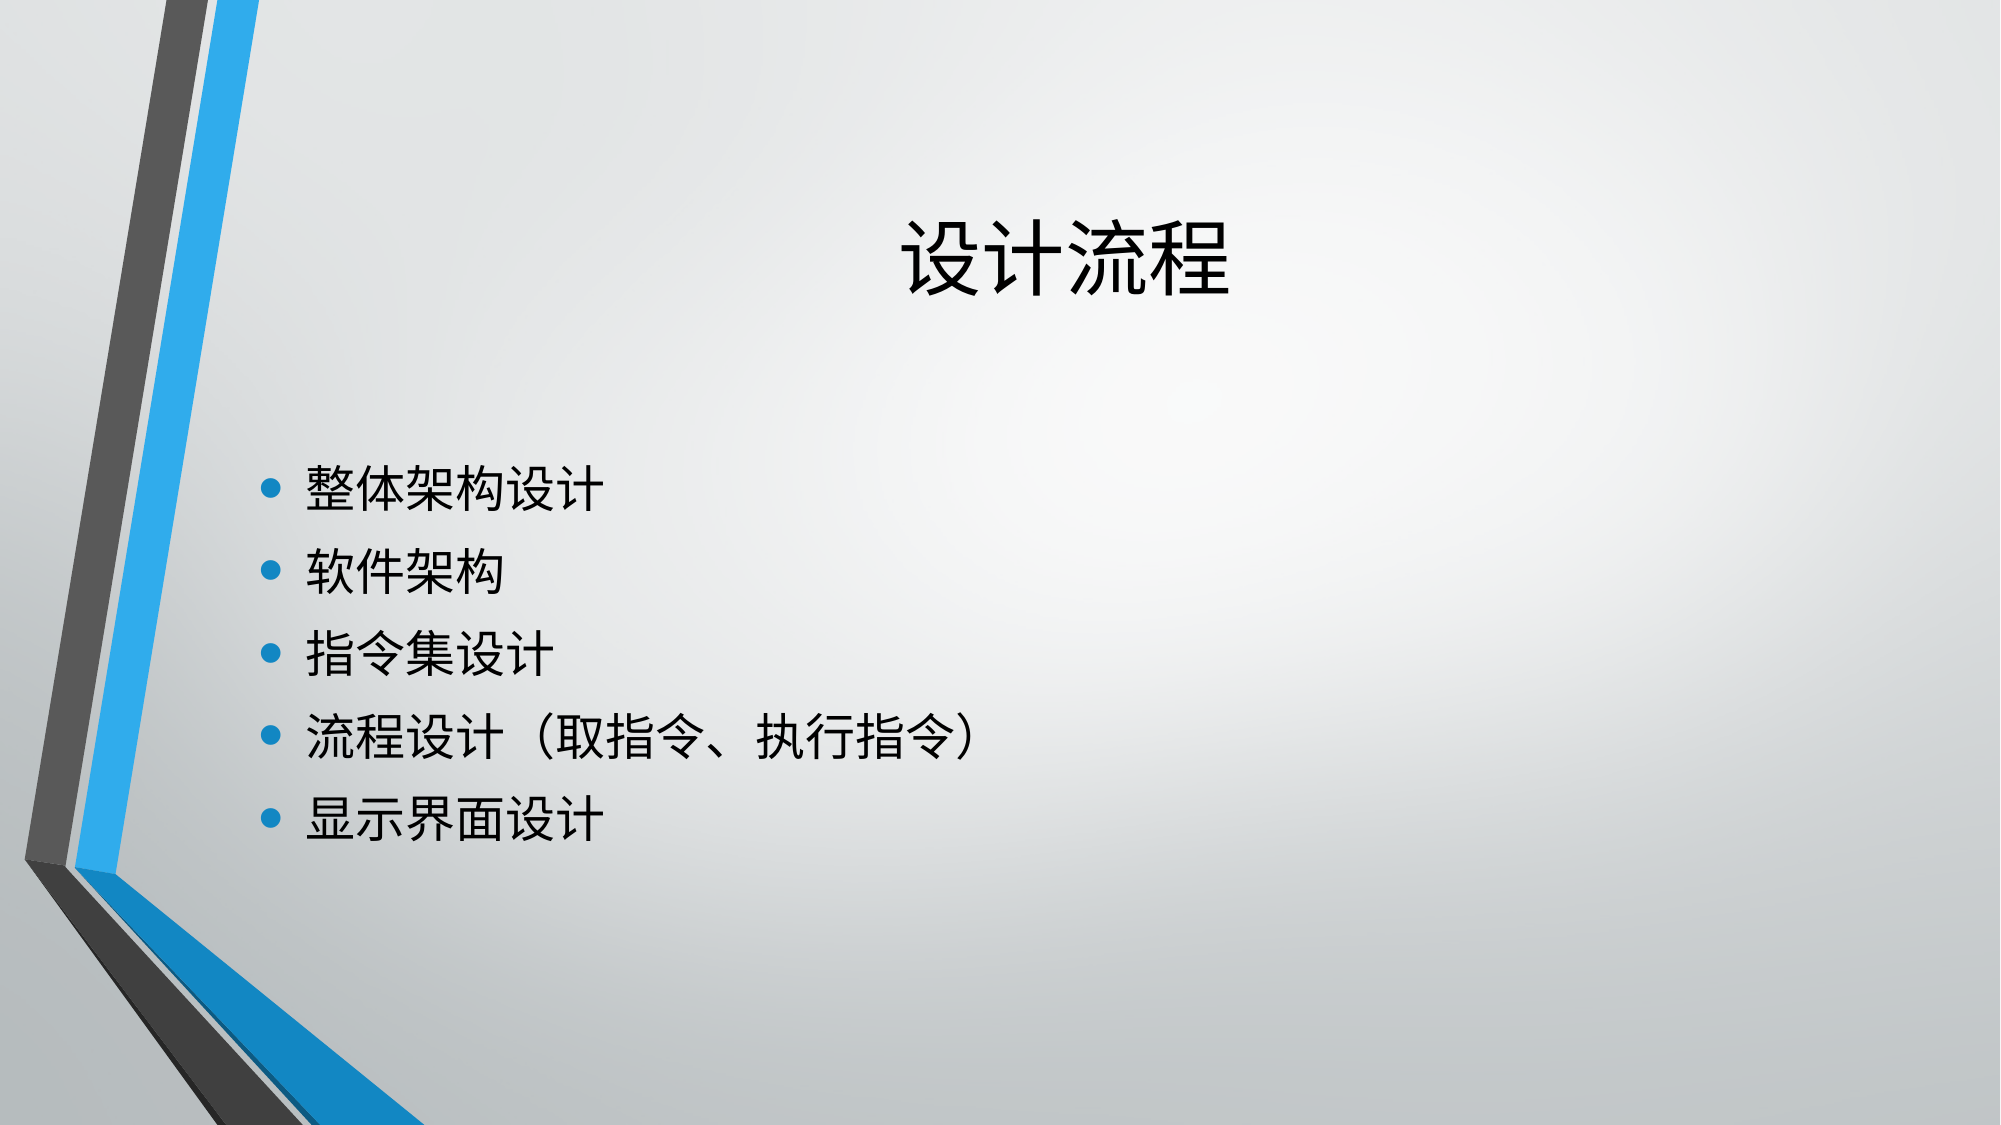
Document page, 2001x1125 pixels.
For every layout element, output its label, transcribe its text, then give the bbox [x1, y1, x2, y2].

list 整体架构设计 软件架构 指令集设计 流程设计（取指令、执行指令） 显示界面设计 [243, 437, 1887, 950]
title 设计流程 [243, 112, 1887, 400]
